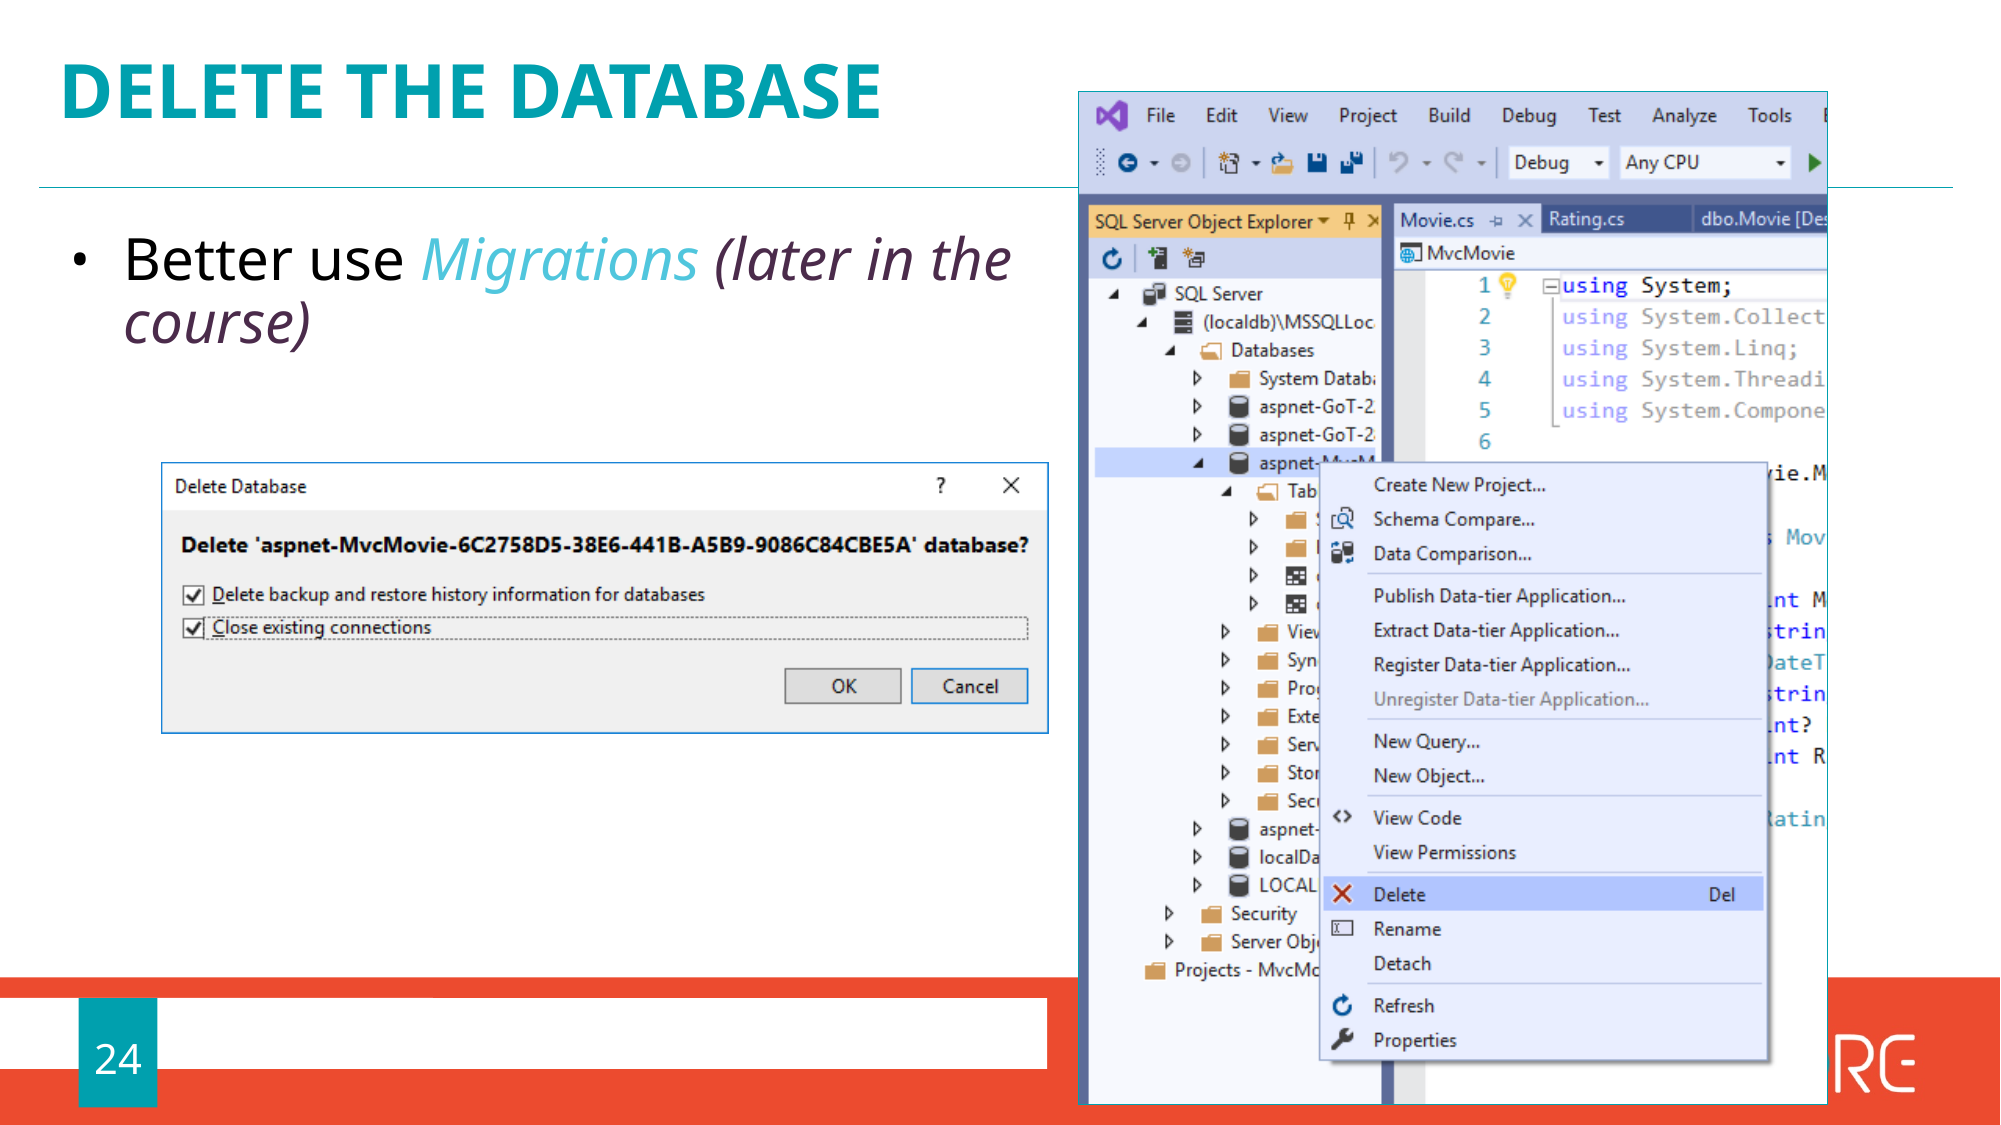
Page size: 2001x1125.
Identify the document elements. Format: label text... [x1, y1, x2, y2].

footer [165, 998, 1048, 1069]
list Better use Migrations (later in the course) [0, 188, 1073, 916]
slide_number 24 [78, 998, 158, 1108]
picture [161, 461, 1050, 735]
picture [1078, 91, 1944, 1122]
title Delete the database [0, 0, 2000, 188]
